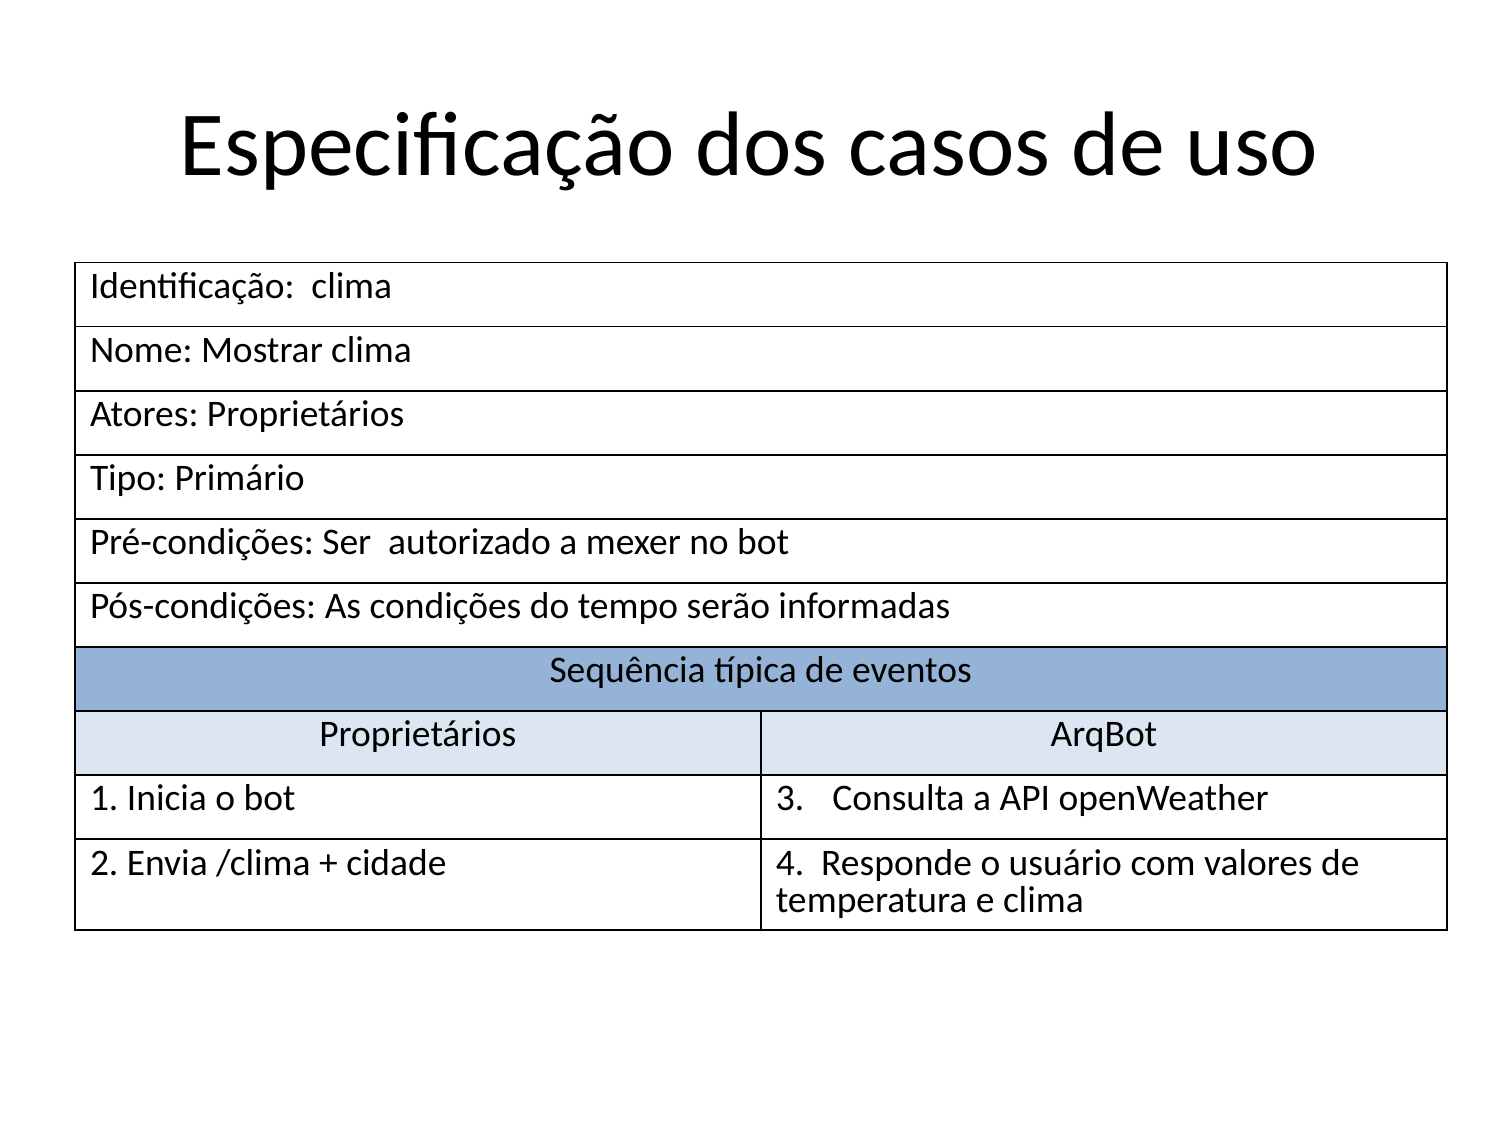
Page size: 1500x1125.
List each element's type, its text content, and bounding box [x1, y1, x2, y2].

title Especificação dos casos de uso [75, 45, 1425, 233]
table_cell Nome: Mostrar clima [76, 327, 1446, 390]
table_cell Tipo: Primário [76, 456, 1446, 518]
table_cell Atores: Proprietários [76, 392, 1446, 454]
table_cell Pós-condições: As condições do tempo serão informadas [76, 584, 1446, 646]
table_cell Consulta a API openWeather [762, 776, 1446, 838]
table_cell ArqBot [762, 712, 1446, 774]
table_cell Proprietários [76, 712, 760, 774]
table_cell 1. Inicia o bot [76, 776, 760, 838]
table_cell Pré-condições: Ser autorizado a mexer no bot [76, 520, 1446, 582]
table_cell 2. Envia /clima + cidade [76, 840, 760, 929]
table_cell 4. Responde o usuário com valores de temperatura e clima [762, 840, 1446, 929]
table_cell Sequência típica de eventos [76, 648, 1446, 710]
table_header Identificação: clima [76, 263, 1446, 326]
